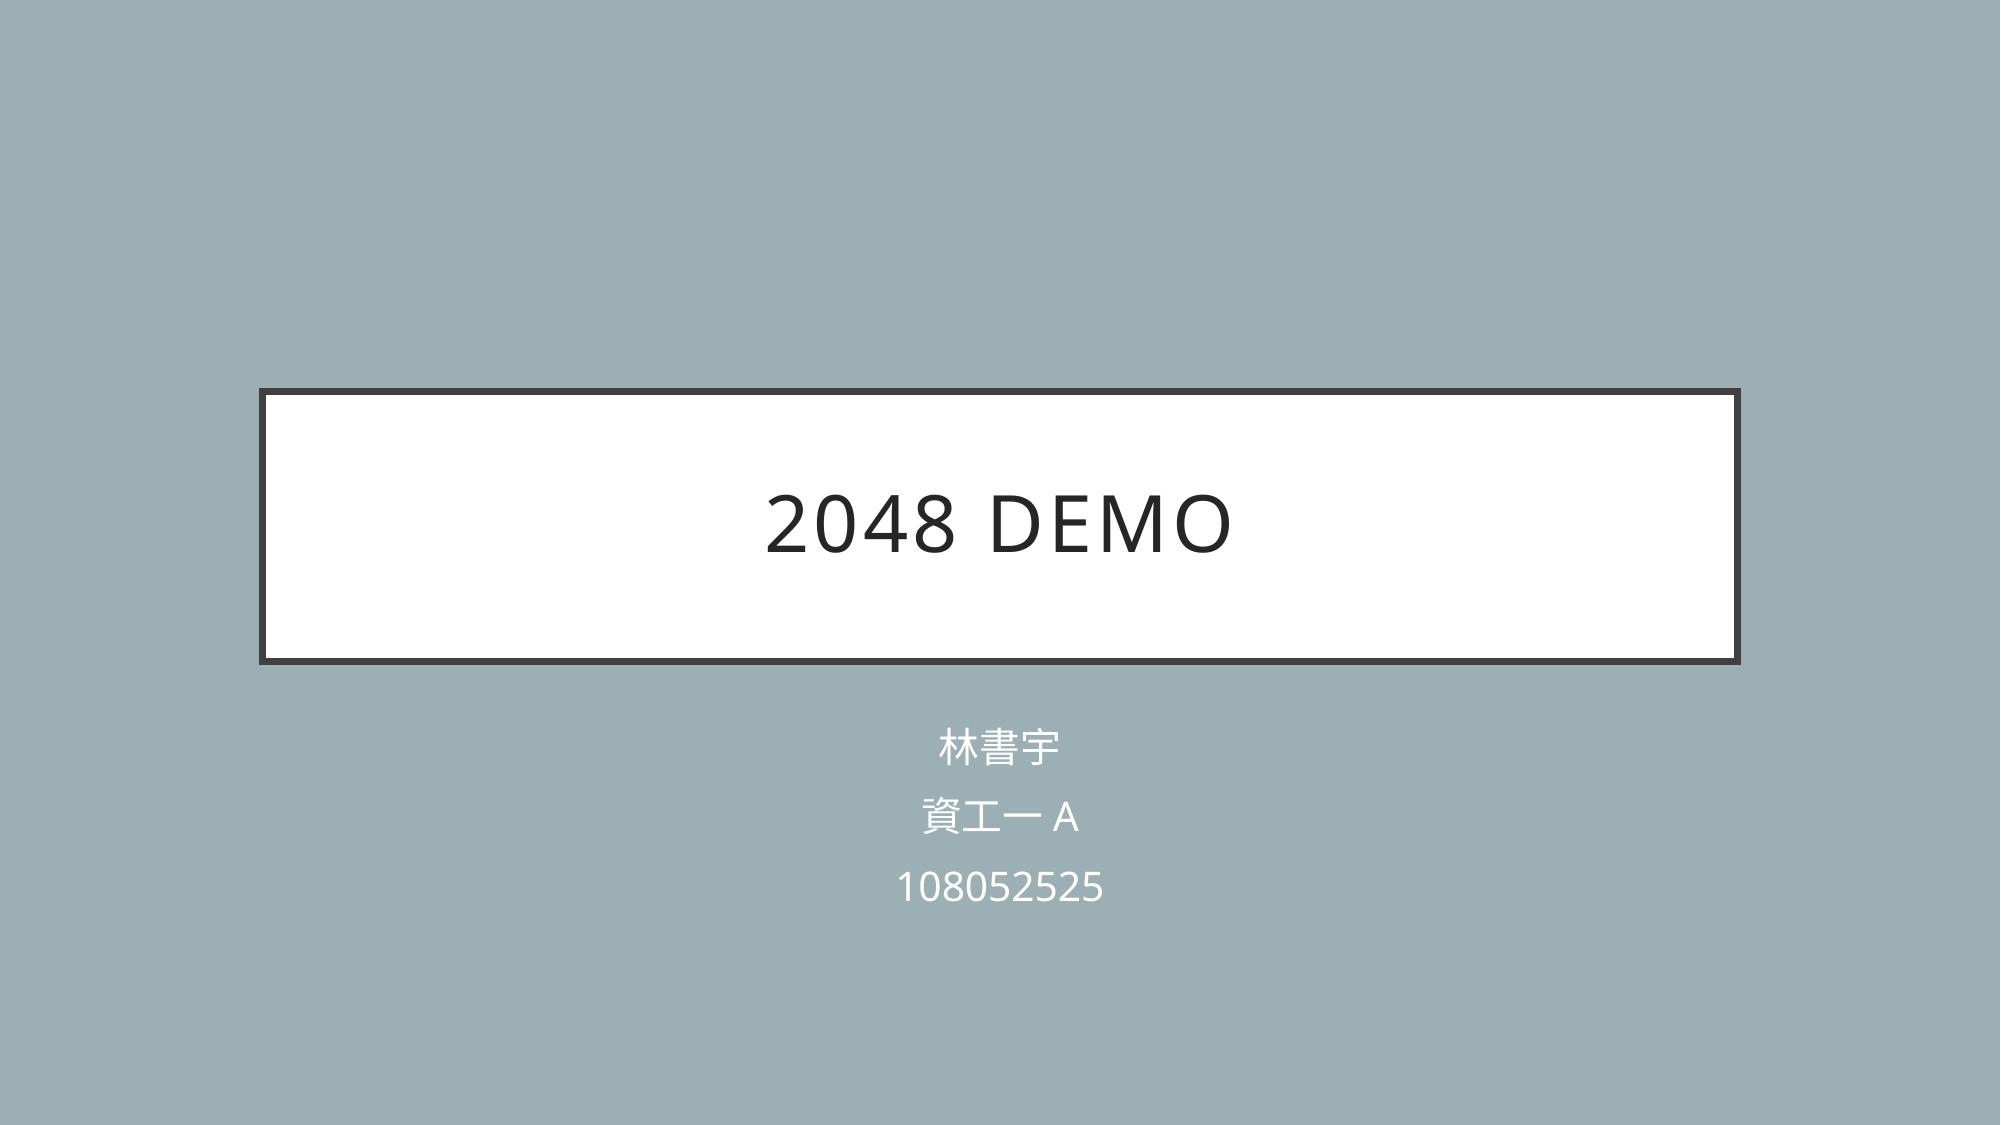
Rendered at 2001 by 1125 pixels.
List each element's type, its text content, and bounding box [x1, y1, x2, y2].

title 2048 DEMO [259, 388, 1741, 665]
subtitle 林書宇 資工一A 108052525 [442, 713, 1558, 918]
